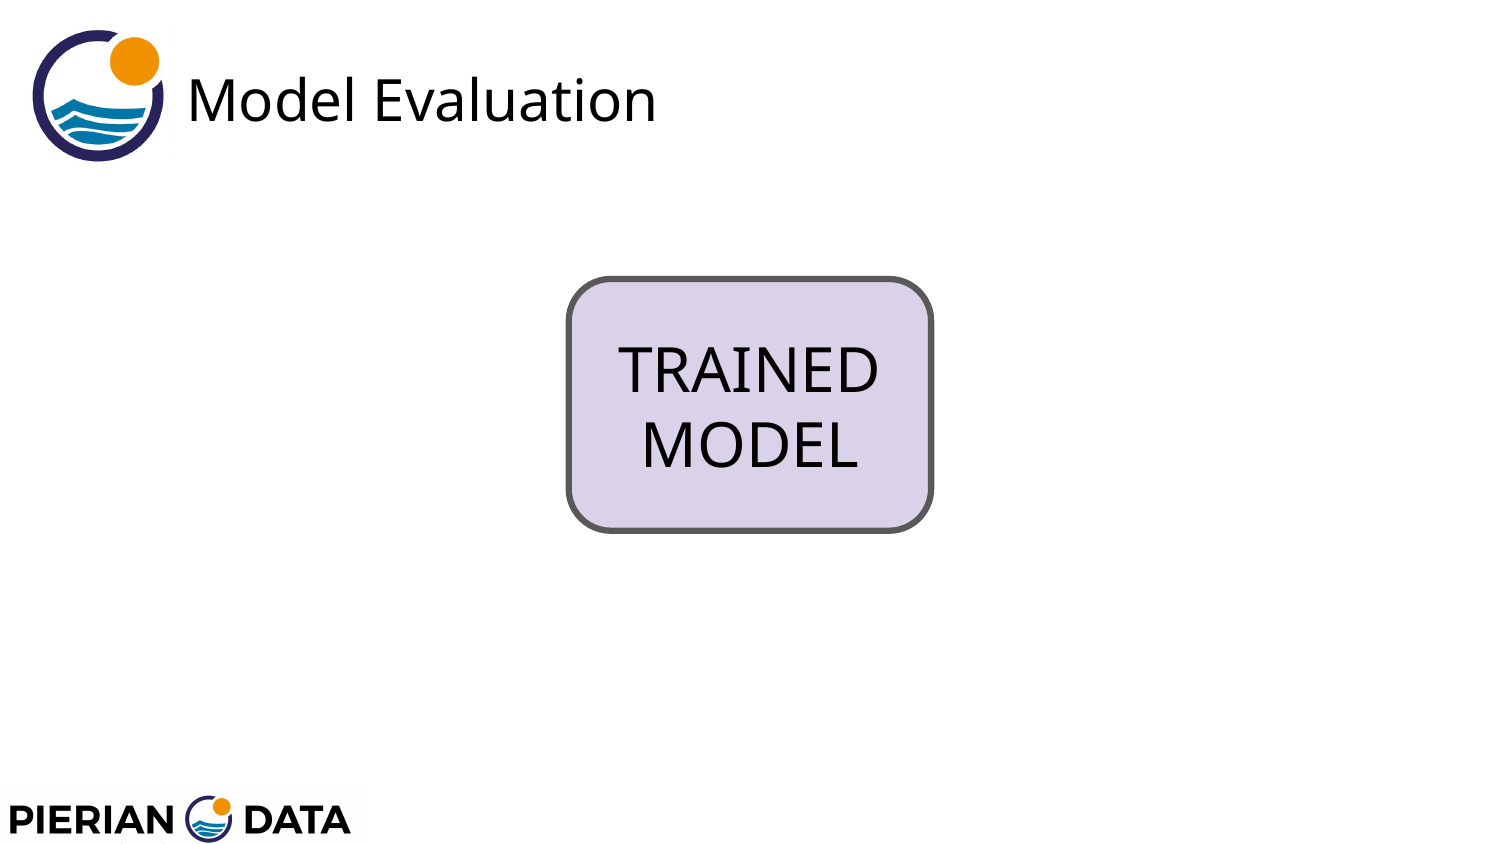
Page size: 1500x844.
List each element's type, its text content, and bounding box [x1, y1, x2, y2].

picture [0, 787, 368, 844]
picture [24, 24, 172, 167]
text_box TRAINED MODEL [568, 278, 932, 531]
title Model Evaluation [176, 48, 1449, 143]
